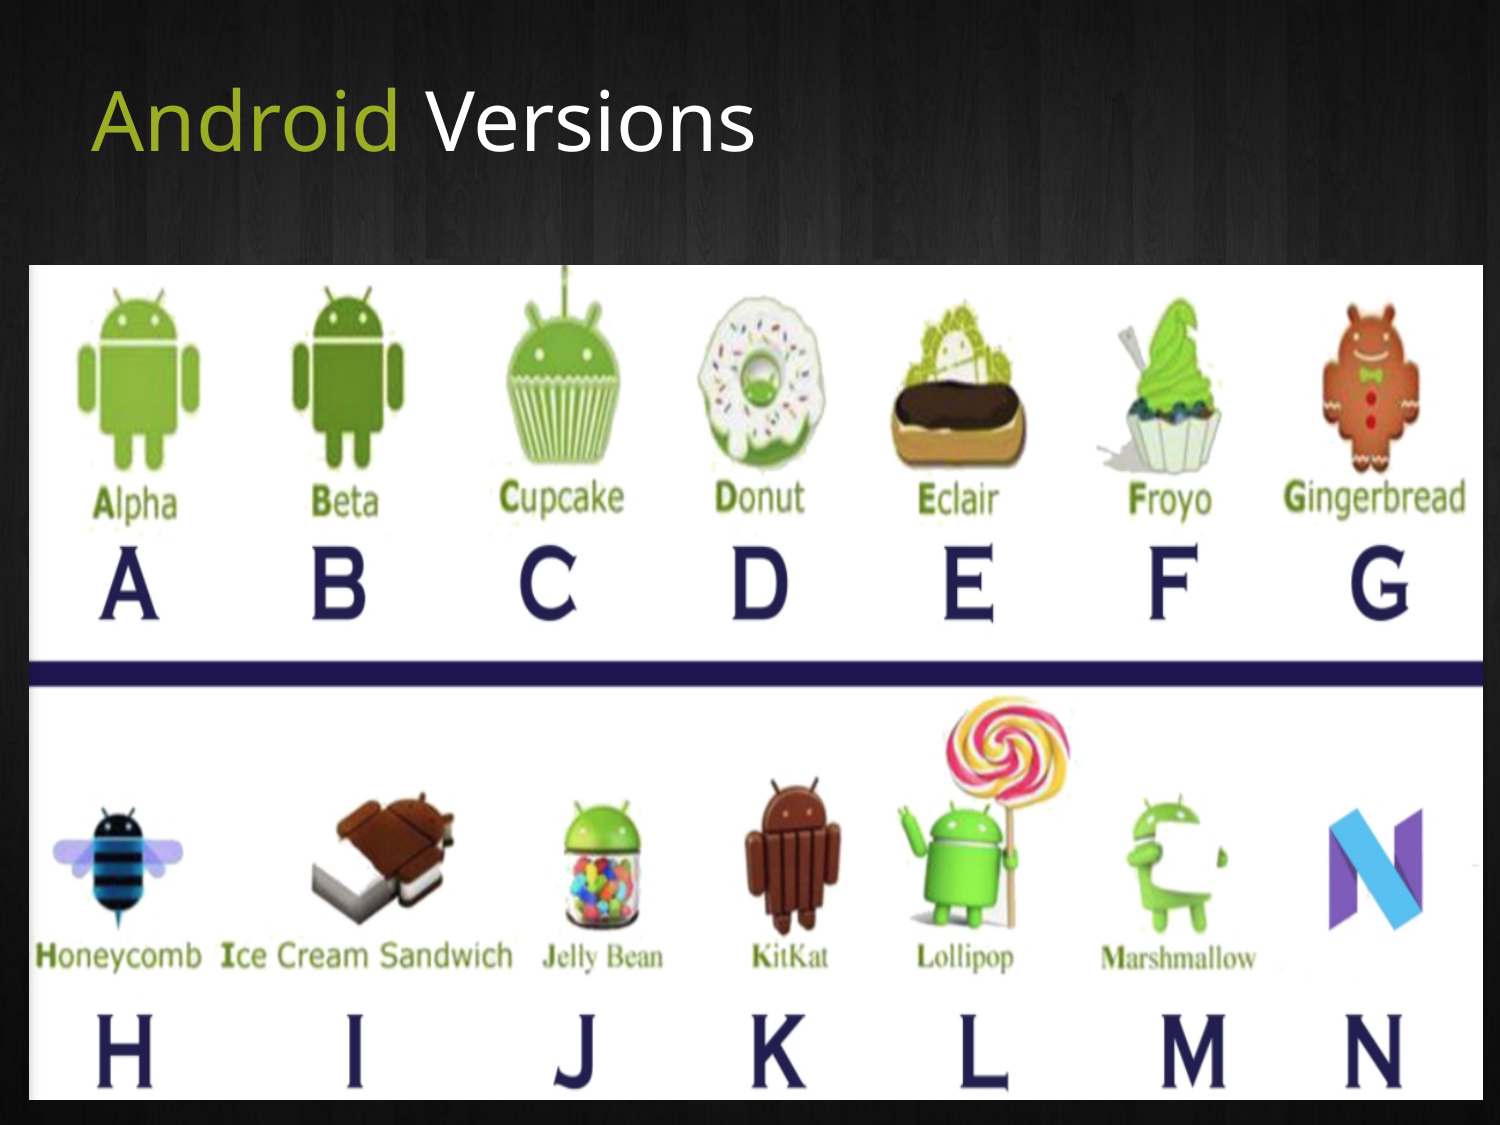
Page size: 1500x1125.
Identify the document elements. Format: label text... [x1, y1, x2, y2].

title Android Versions [76, 42, 1270, 195]
picture [0, 0, 1500, 1125]
